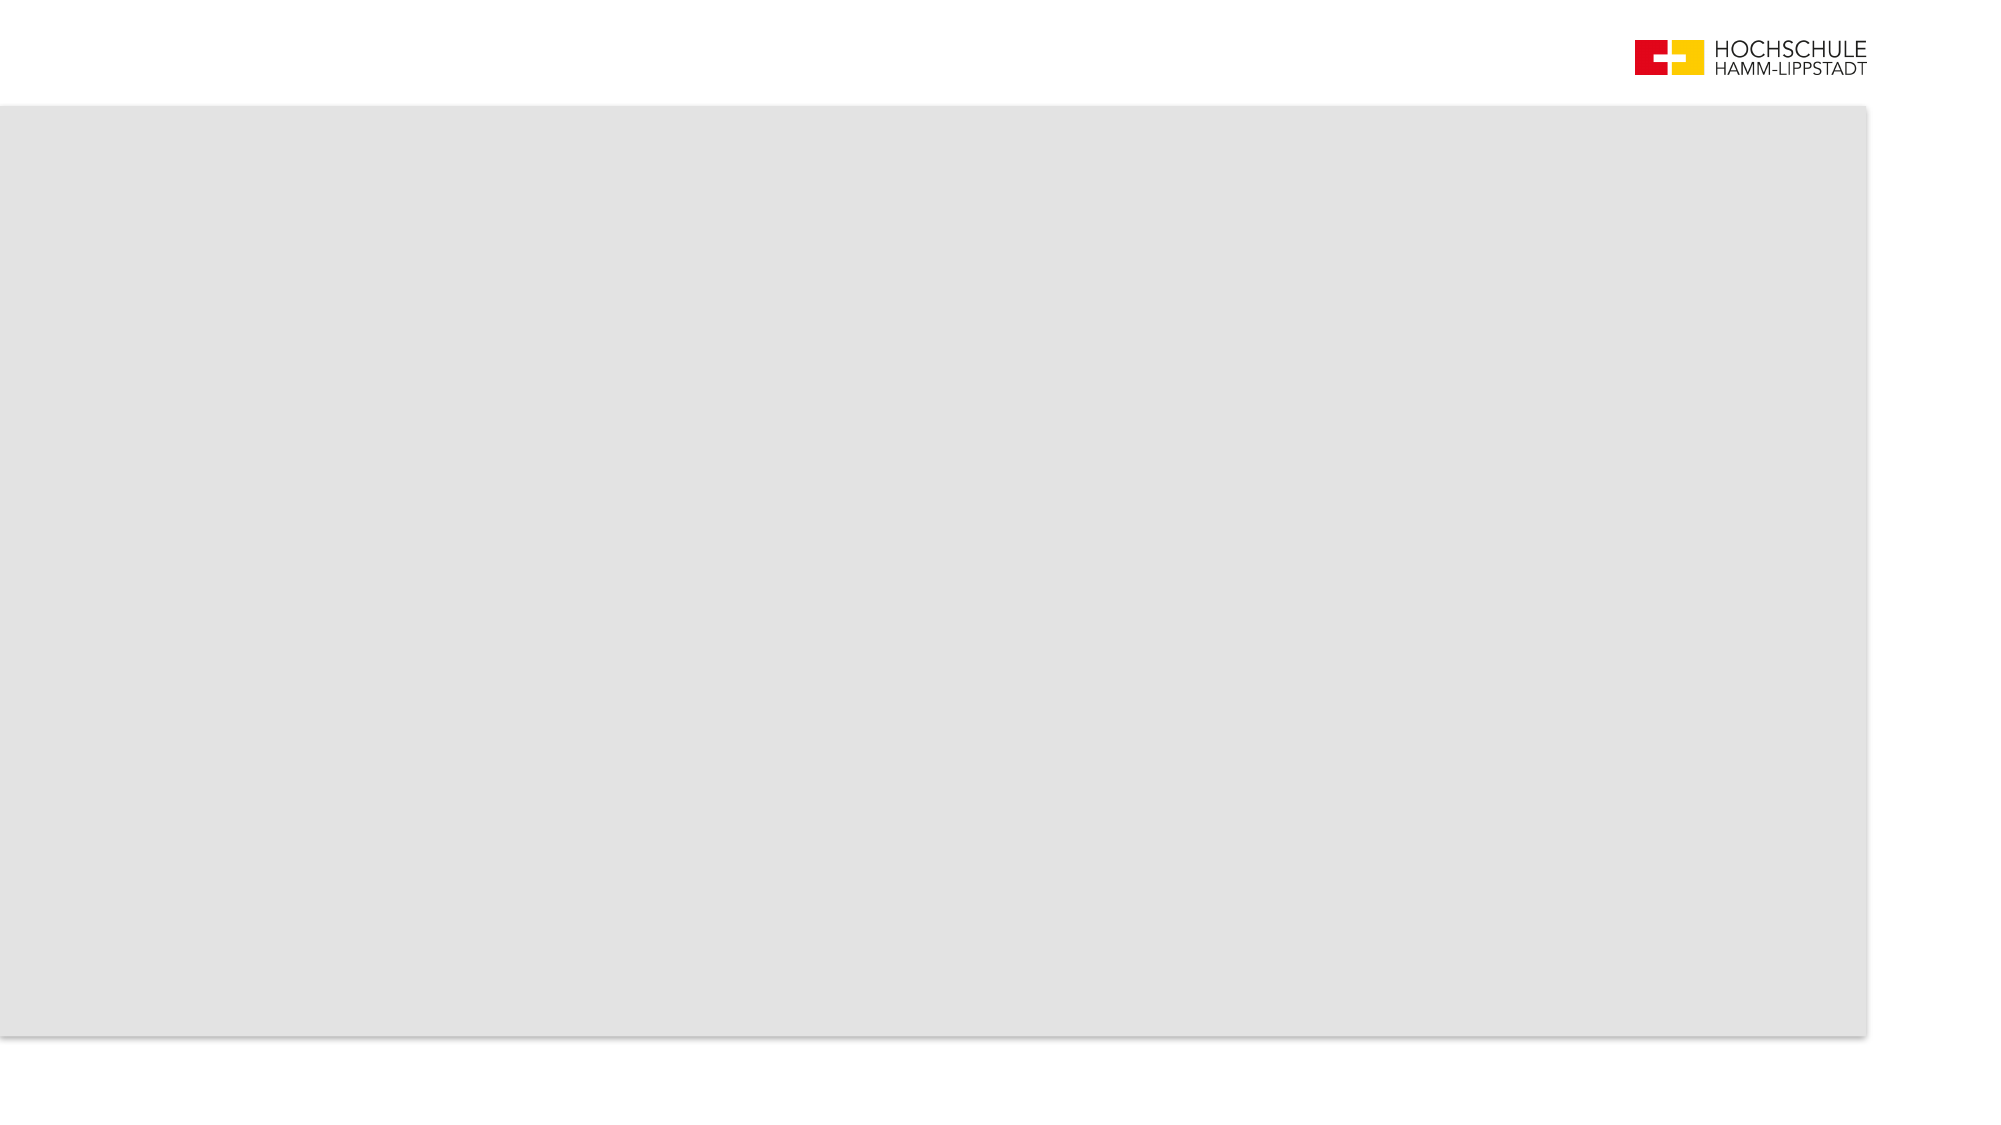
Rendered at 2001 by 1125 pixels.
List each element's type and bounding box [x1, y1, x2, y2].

picture [1635, 40, 1867, 75]
